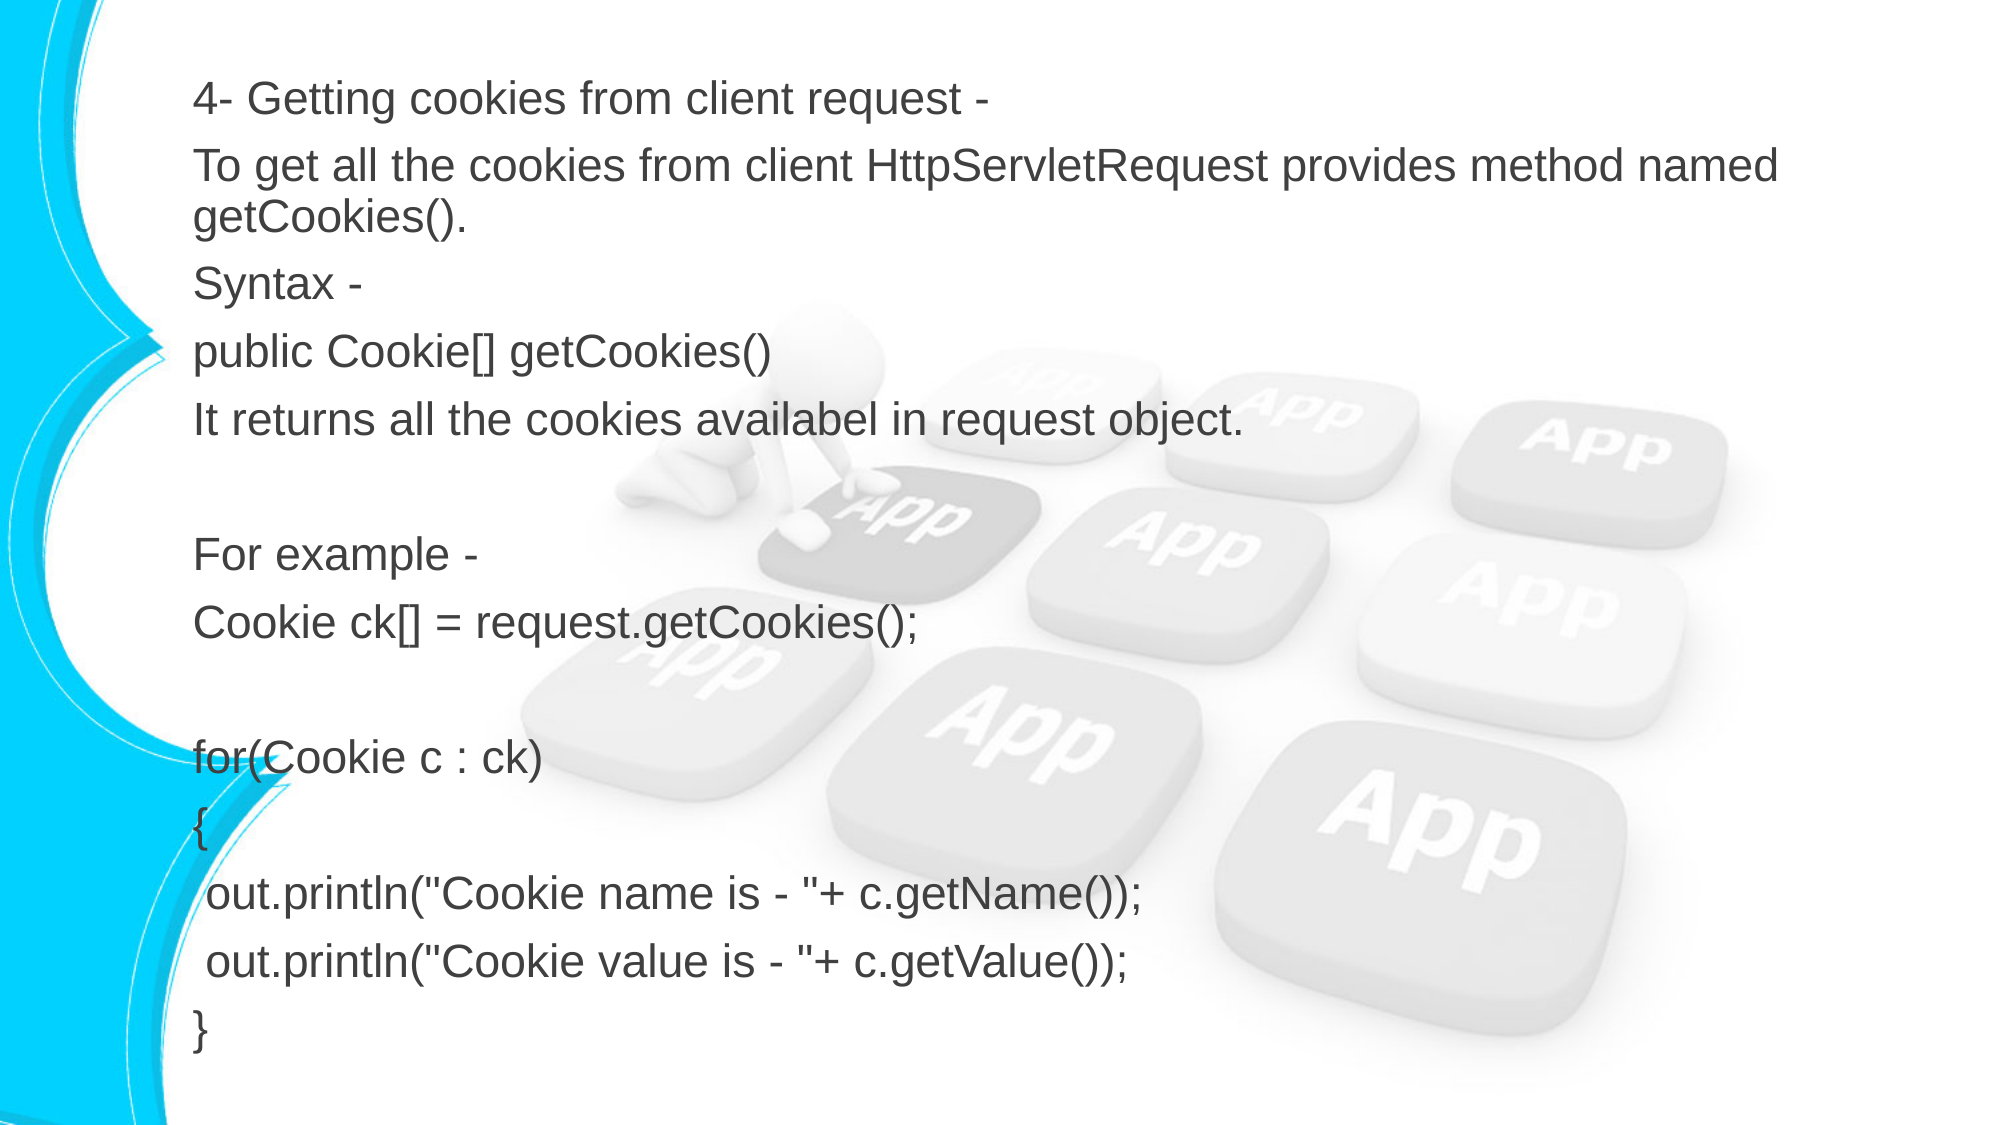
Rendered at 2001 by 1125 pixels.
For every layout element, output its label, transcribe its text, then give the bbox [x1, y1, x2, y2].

picture [0, 1118, 15, 1125]
picture [0, 0, 2001, 1125]
picture [73, 52, 77, 62]
list 4- Getting cookies from client request - To get all the cookies from client HttpServletRequest provides method named getCookies(). Syntax - public Cookie[] getCookies() It returns all the cookies availabel in request object. For example - Cookie ck[] = request.getCookies(); for(Cookie c : ck) { out.println("Cookie name is - "+ c.getName()); out.println("Cookie value is - "+ c.getValue()); } [177, 66, 1899, 1072]
